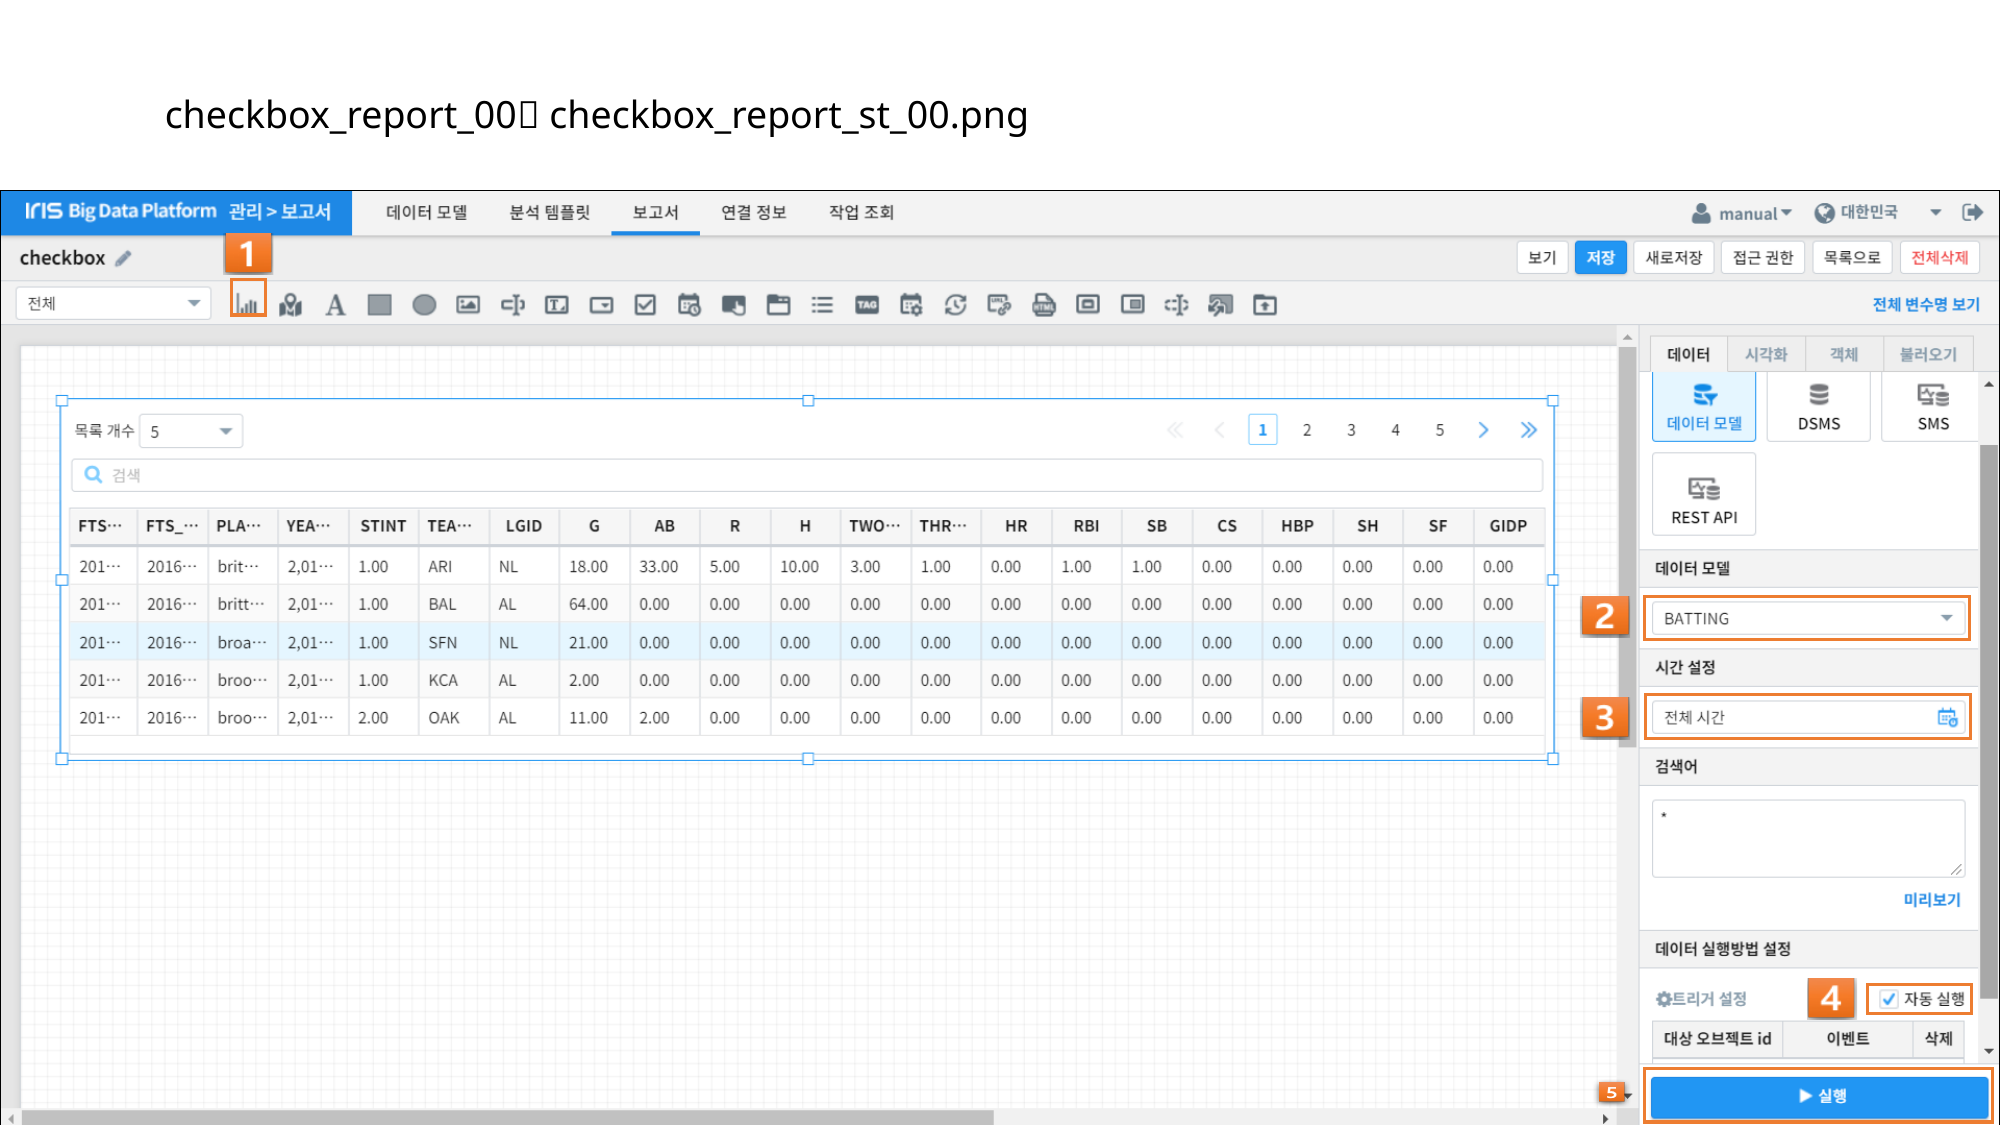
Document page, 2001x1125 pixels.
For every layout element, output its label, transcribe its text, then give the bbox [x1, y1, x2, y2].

text_box checkbox_report_00 checkbox_report_st_00.png [150, 83, 1543, 143]
picture [0, 190, 2000, 1125]
